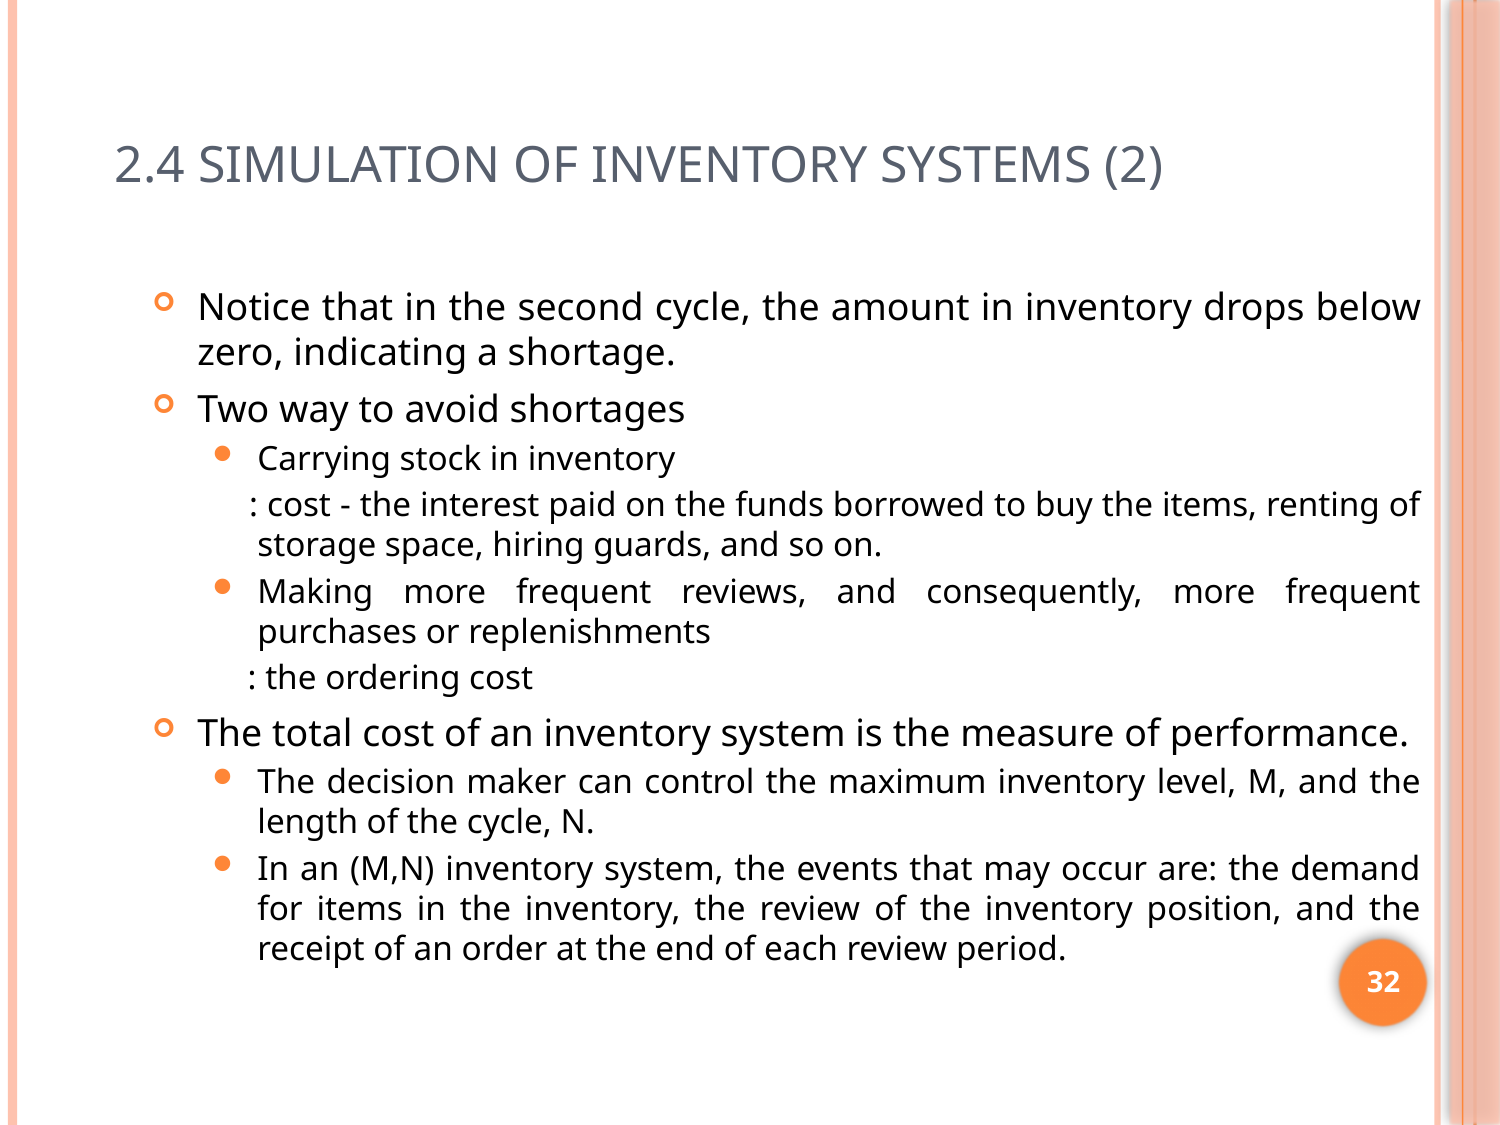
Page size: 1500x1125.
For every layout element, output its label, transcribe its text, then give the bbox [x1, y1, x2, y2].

list Notice that in the second cycle, the amount in inventory drops below zero, indicating a shortage. Two way to avoid shortages Carrying stock in inventory : cost - the interest paid on the funds borrowed to buy the items, renting of storage space, hiring guards, and so on. Making more frequent reviews, and consequently, more frequent purchases or replenishments : the ordering cost The total cost of an inventory system is the measure of performance. The decision maker can control the maximum inventory level, M, and the length of the cycle, N. In an (M,N) inventory system, the events that may occur are: the demand for items in the inventory, the review of the inventory position, and the receipt of an order at the end of each review period. [137, 274, 1438, 988]
title 2.4 Simulation of Inventory Systems (2) [99, 99, 1225, 200]
slide_number 32 [1333, 940, 1434, 1026]
